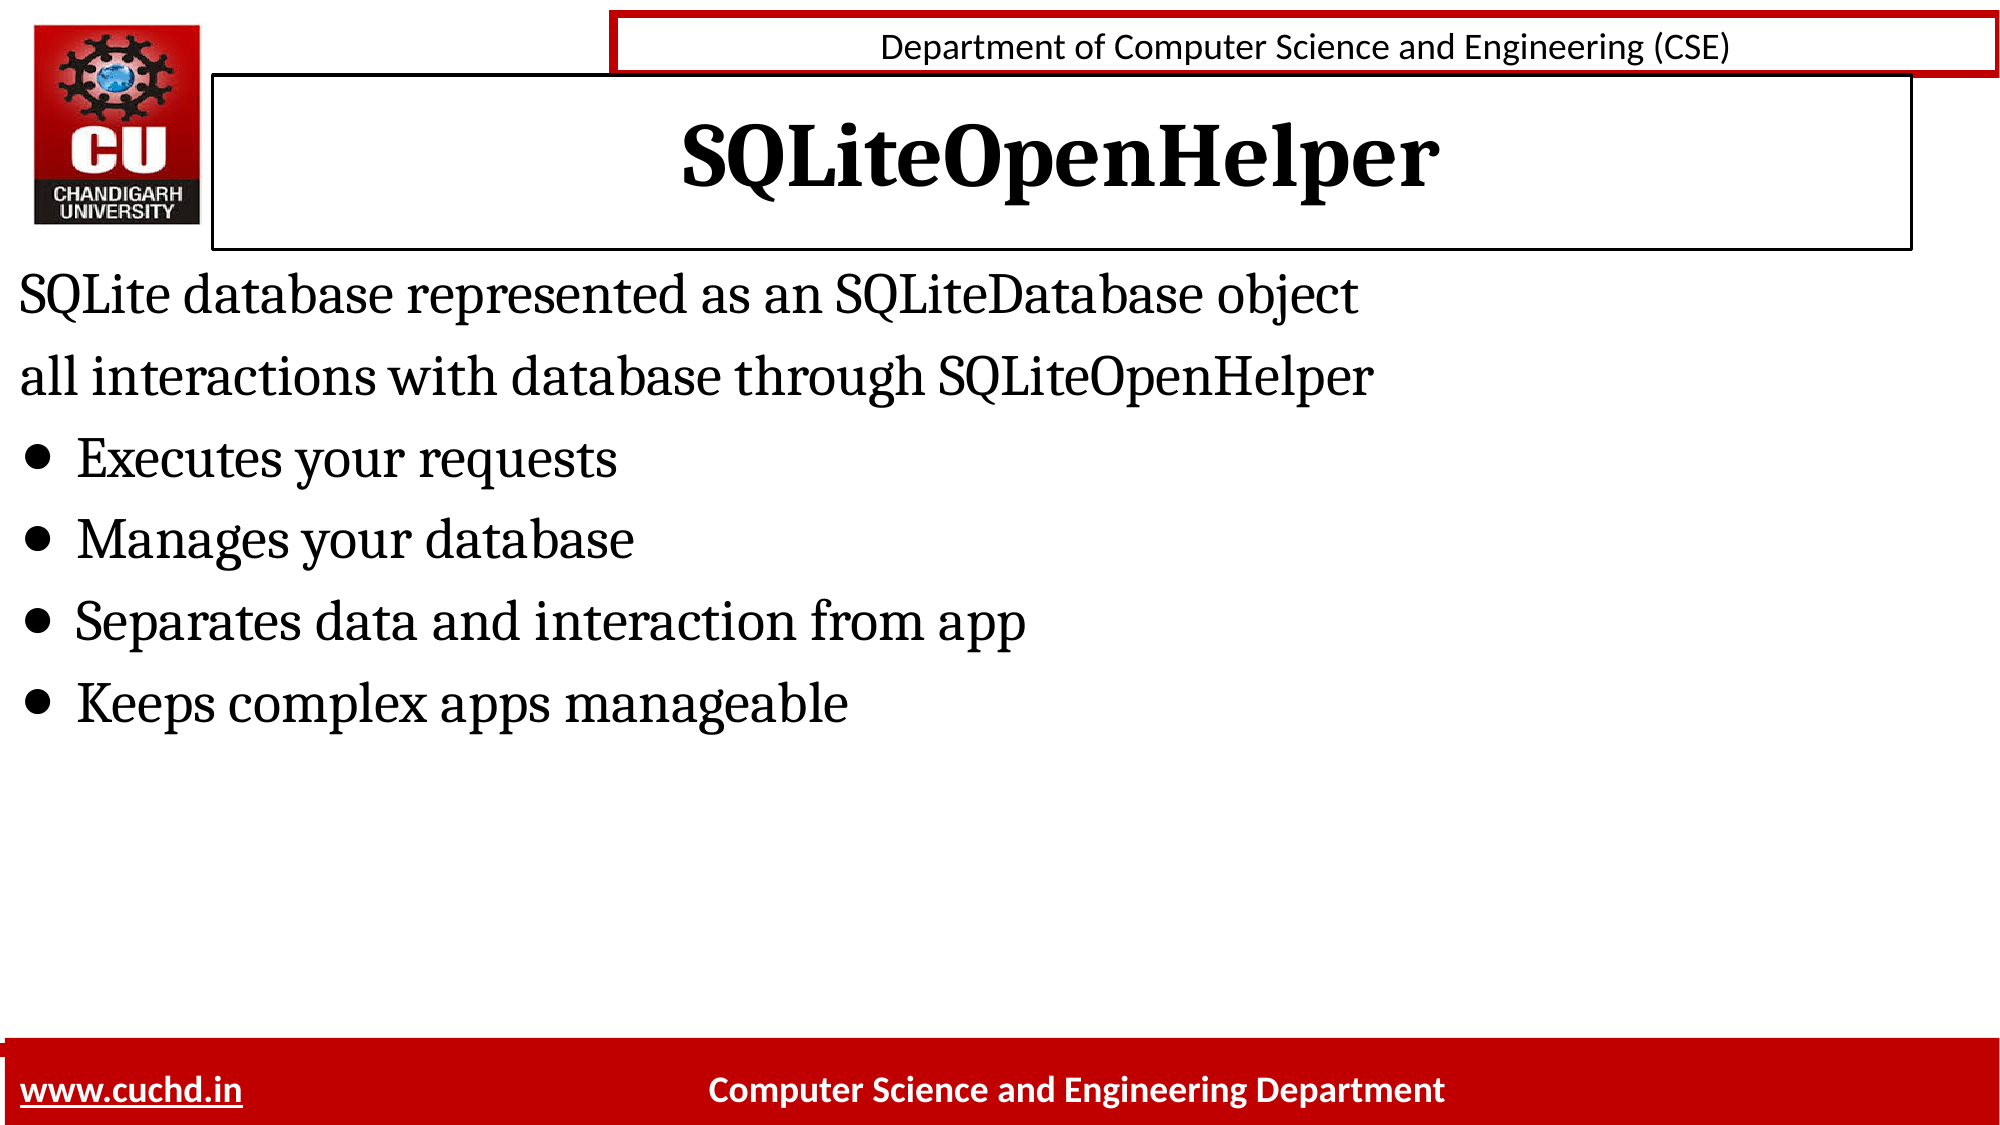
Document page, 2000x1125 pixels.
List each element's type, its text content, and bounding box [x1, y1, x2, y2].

picture [33, 24, 202, 225]
title SQLiteOpenHelper [211, 73, 1913, 251]
list SQLite database represented as an SQLiteDatabase object all interactions with database through SQLiteOpenHelper Executes your requests Manages your database Separates data and interaction from app Keeps complex apps manageable [0, 235, 1863, 983]
